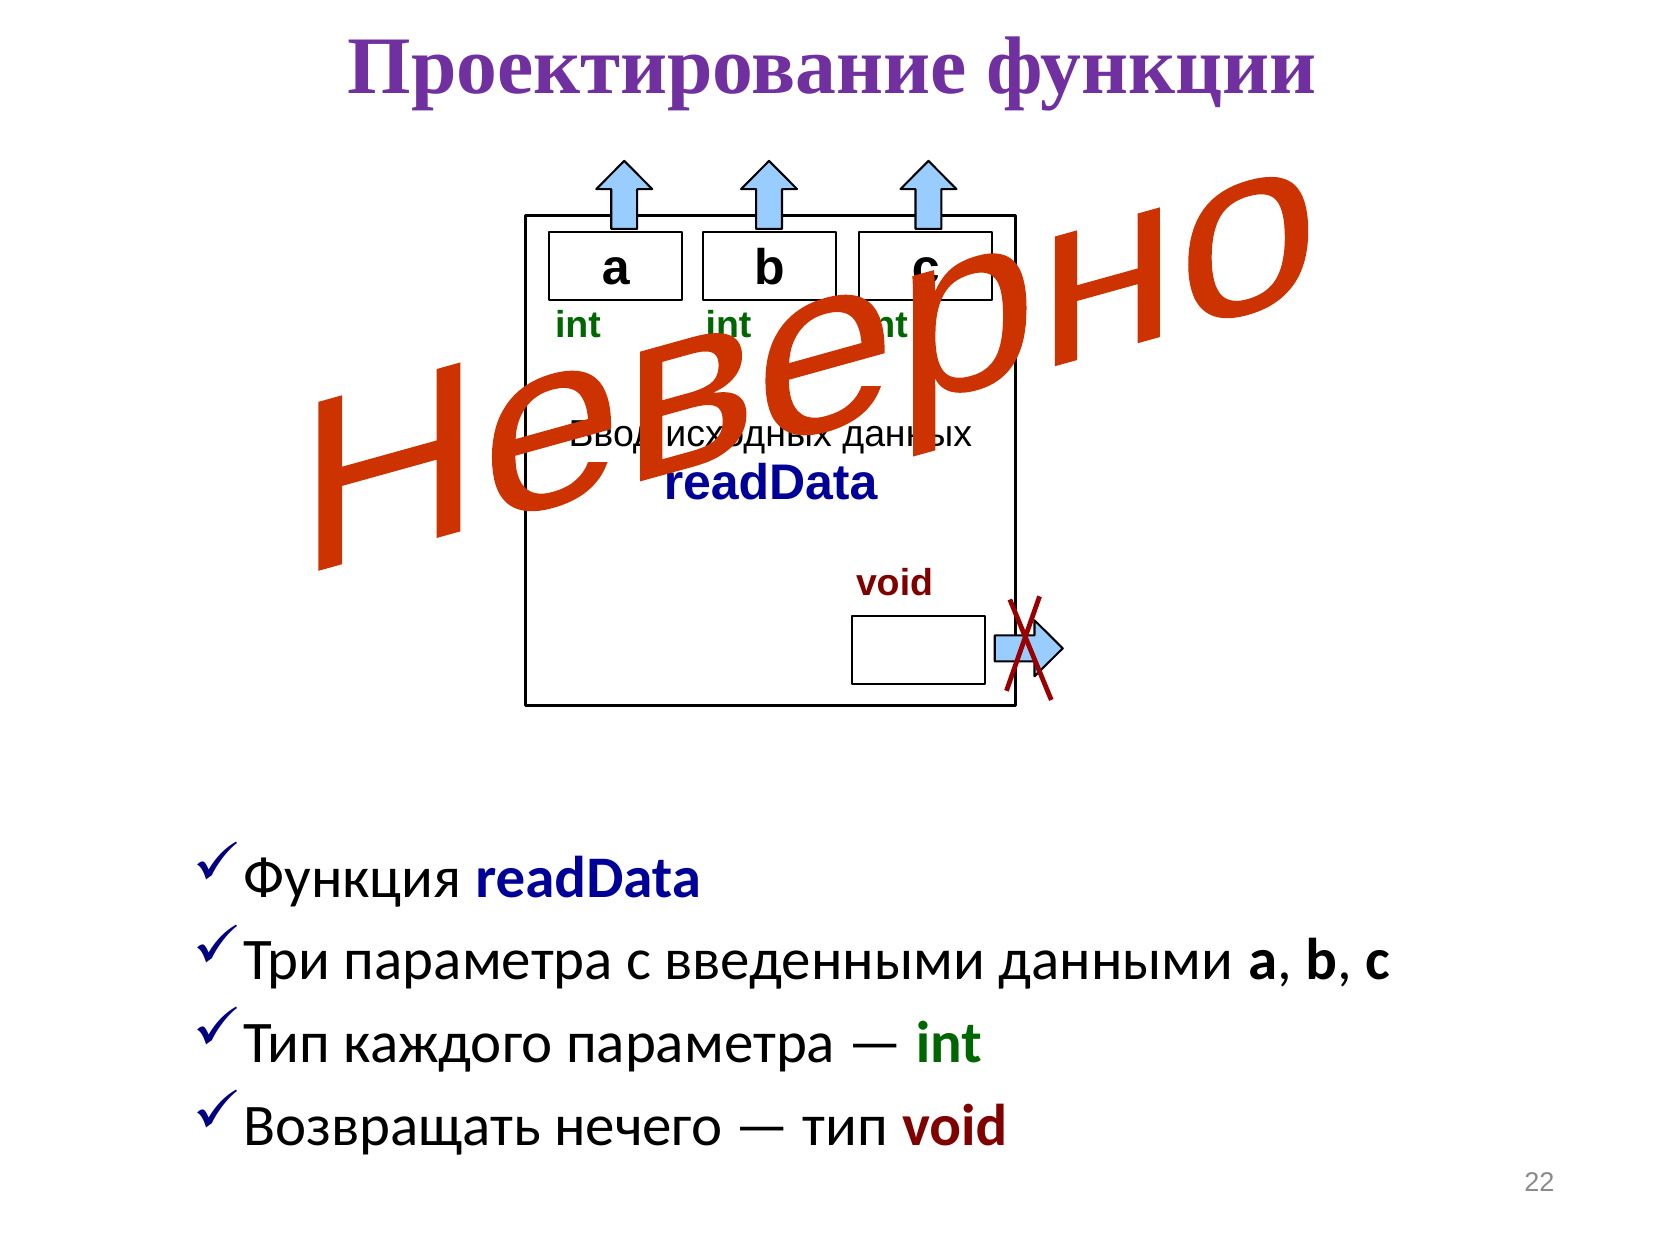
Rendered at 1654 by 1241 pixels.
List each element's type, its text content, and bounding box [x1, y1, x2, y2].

text_box [741, 160, 798, 229]
text_box a [549, 231, 682, 300]
text_box int [540, 294, 623, 356]
text_box [900, 160, 957, 229]
text_box int [847, 294, 930, 356]
text_box int [690, 294, 774, 356]
text_box b [702, 231, 836, 300]
list Функция readData Три параметра с введенными данными a, b, c Тип каждого параметра — int Возвращать нечего — тип void [159, 829, 1515, 1167]
text_box [851, 615, 985, 684]
text_box [596, 160, 653, 229]
text_box void [841, 552, 960, 614]
title Проектирование функции [88, 5, 1577, 119]
text_box c [859, 231, 993, 300]
text_box Ввод исходных данных readData [525, 215, 1016, 706]
text_box [994, 620, 1063, 677]
slide_number 22 [1185, 1149, 1571, 1216]
